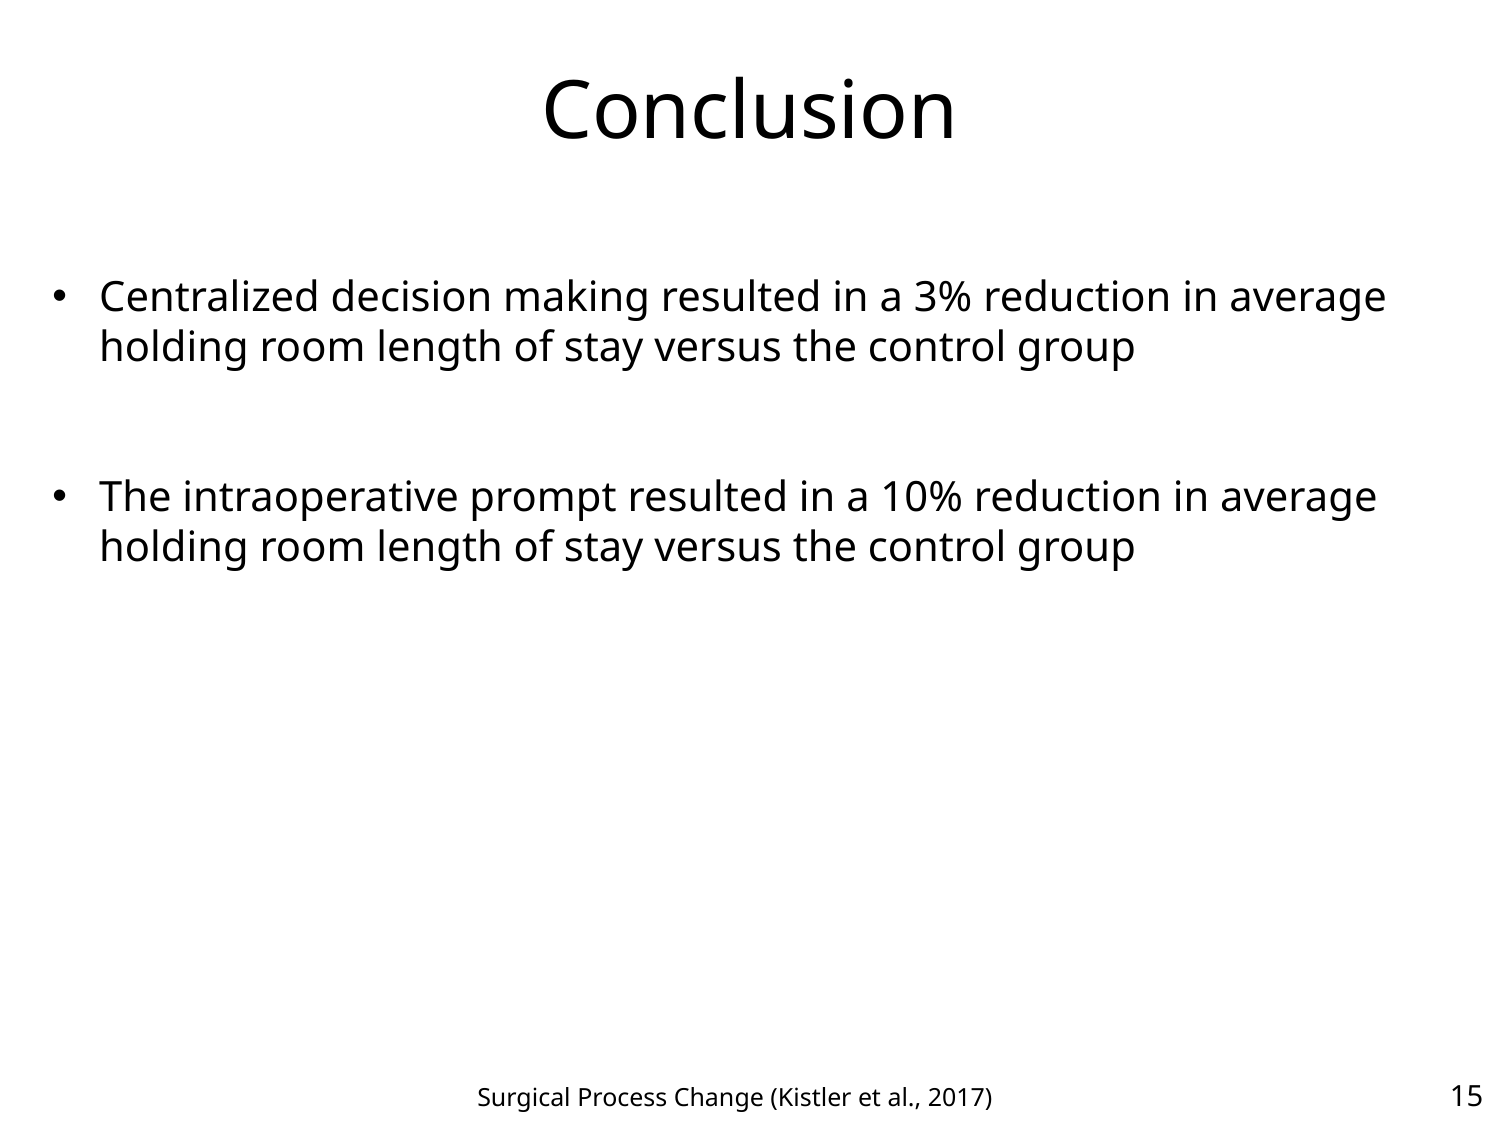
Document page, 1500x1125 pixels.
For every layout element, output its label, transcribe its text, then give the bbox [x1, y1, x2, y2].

title Conclusion [112, 50, 1388, 163]
text_box Surgical Process Change (Kistler et al., 2017) [462, 1073, 1038, 1119]
text_box Centralized decision making resulted in a 3% reduction in average holding room length of stay versus the control group The intraoperative prompt resulted in a 10% reduction in average holding room length of stay versus the control group [37, 262, 1463, 678]
text_box 15 [1419, 1069, 1499, 1120]
